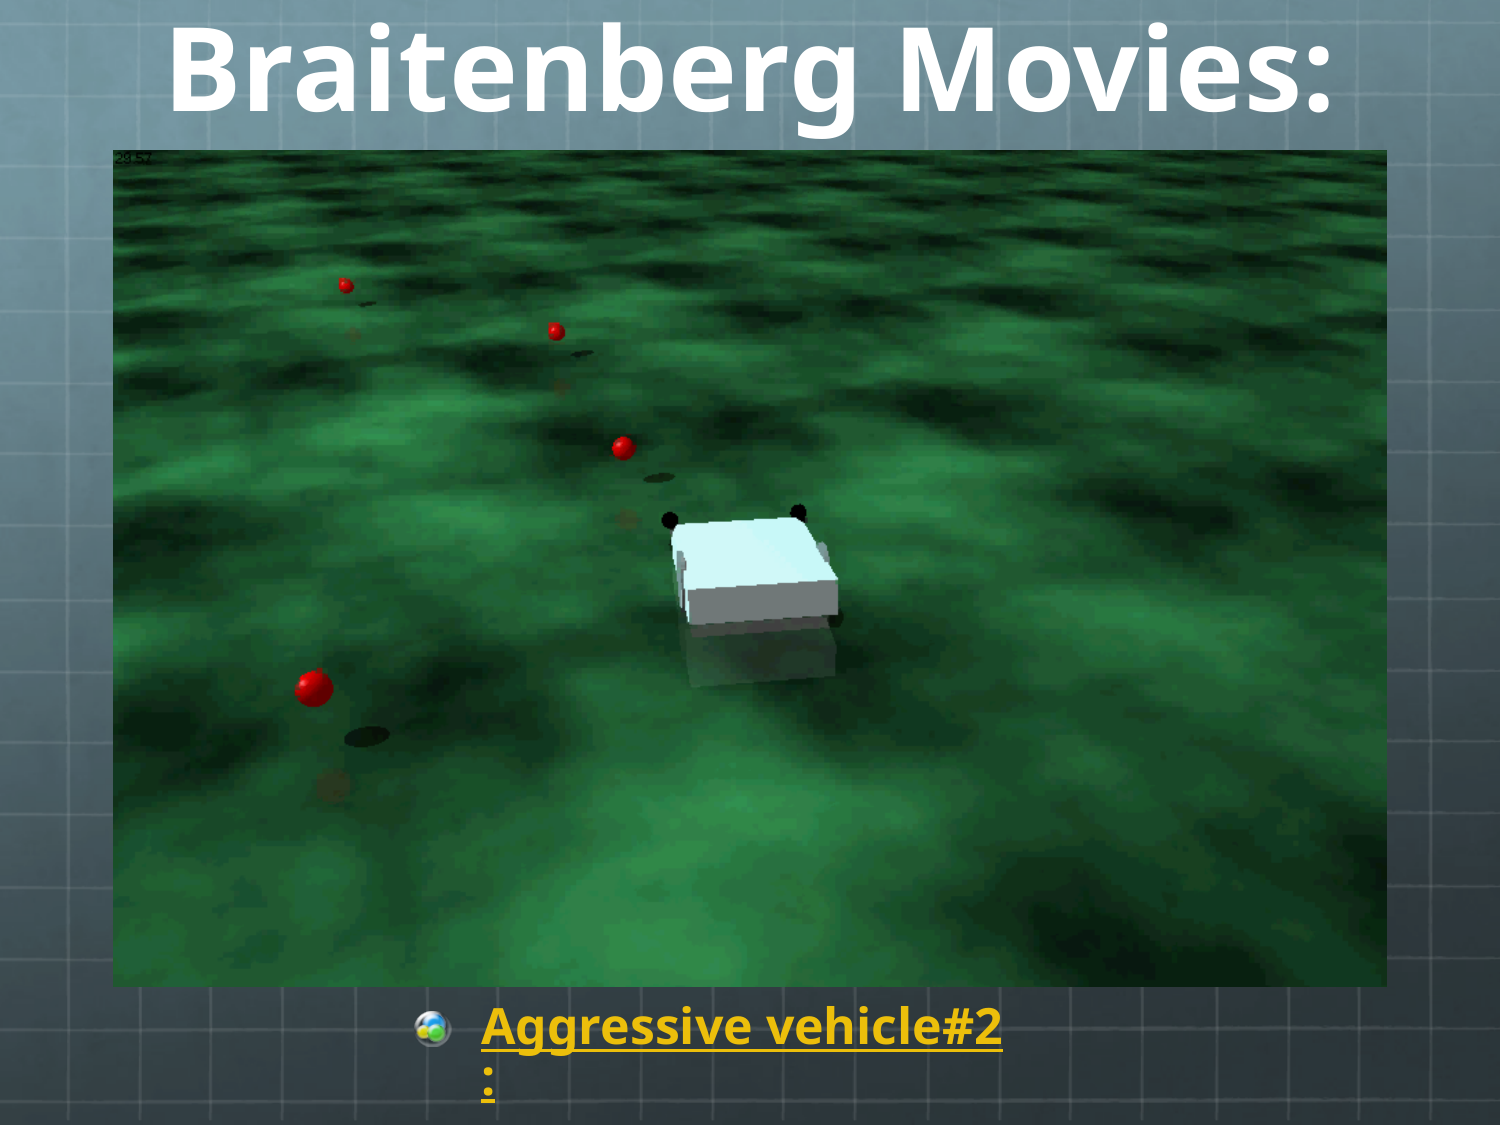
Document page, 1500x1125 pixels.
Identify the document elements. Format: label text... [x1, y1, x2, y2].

title Braitenberg Movies: [127, 17, 1372, 113]
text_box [111, 149, 1388, 988]
list Aggressive vehicle#2: [399, 1055, 1032, 1063]
picture [0, 0, 1500, 1125]
